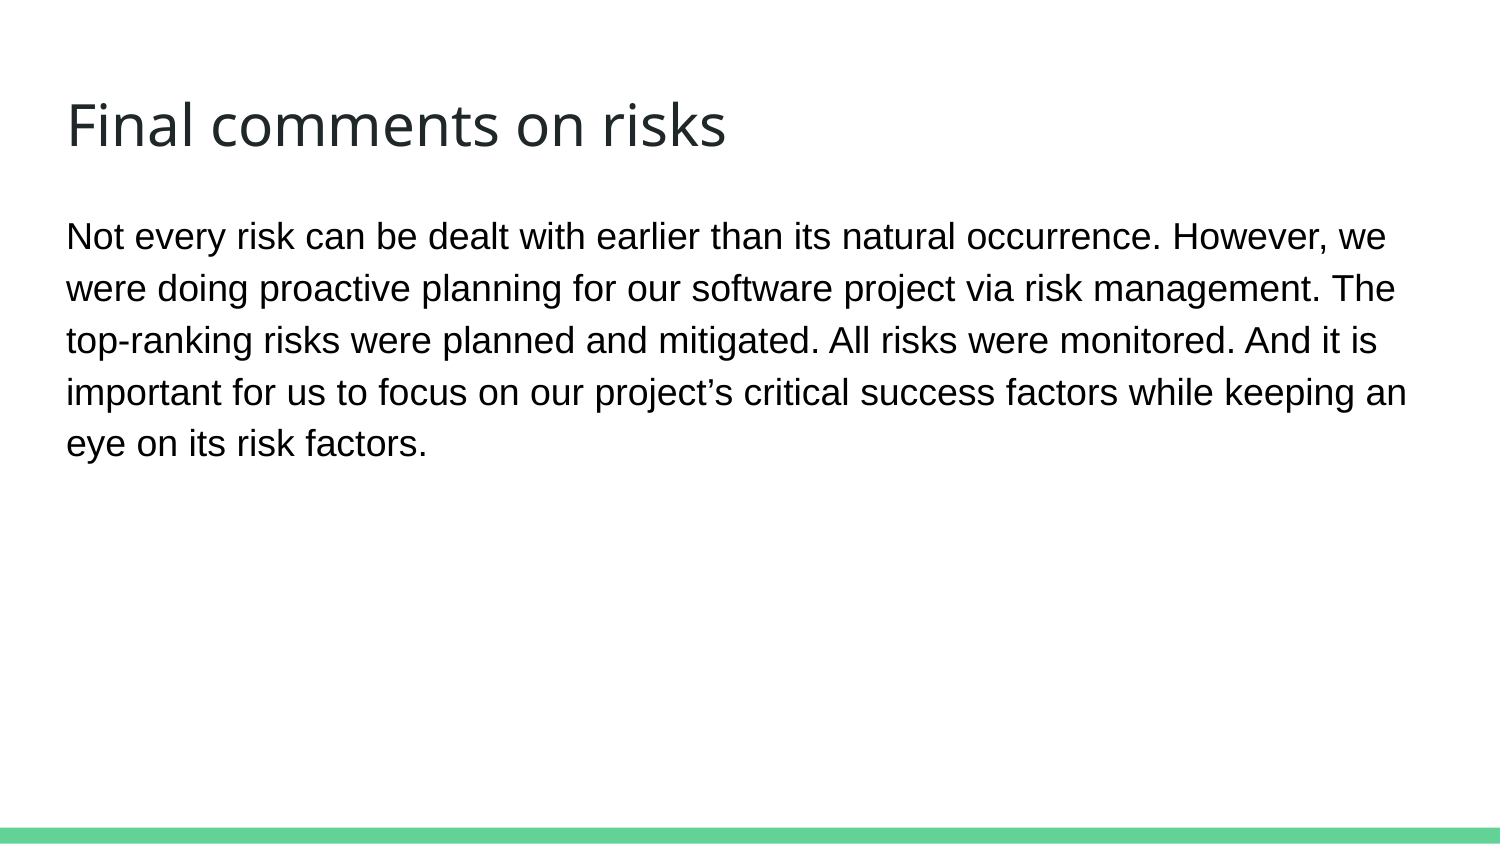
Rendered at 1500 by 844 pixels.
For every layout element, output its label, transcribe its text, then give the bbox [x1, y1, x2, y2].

title Final comments on risks [51, 72, 1449, 167]
list Not every risk can be dealt with earlier than its natural occurrence. However, we were doing proactive planning for our software project via risk management. The top-ranking risks were planned and mitigated. All risks were monitored. And it is important for us to focus on our project’s critical success factors while keeping an eye on its risk factors. [51, 190, 1449, 752]
